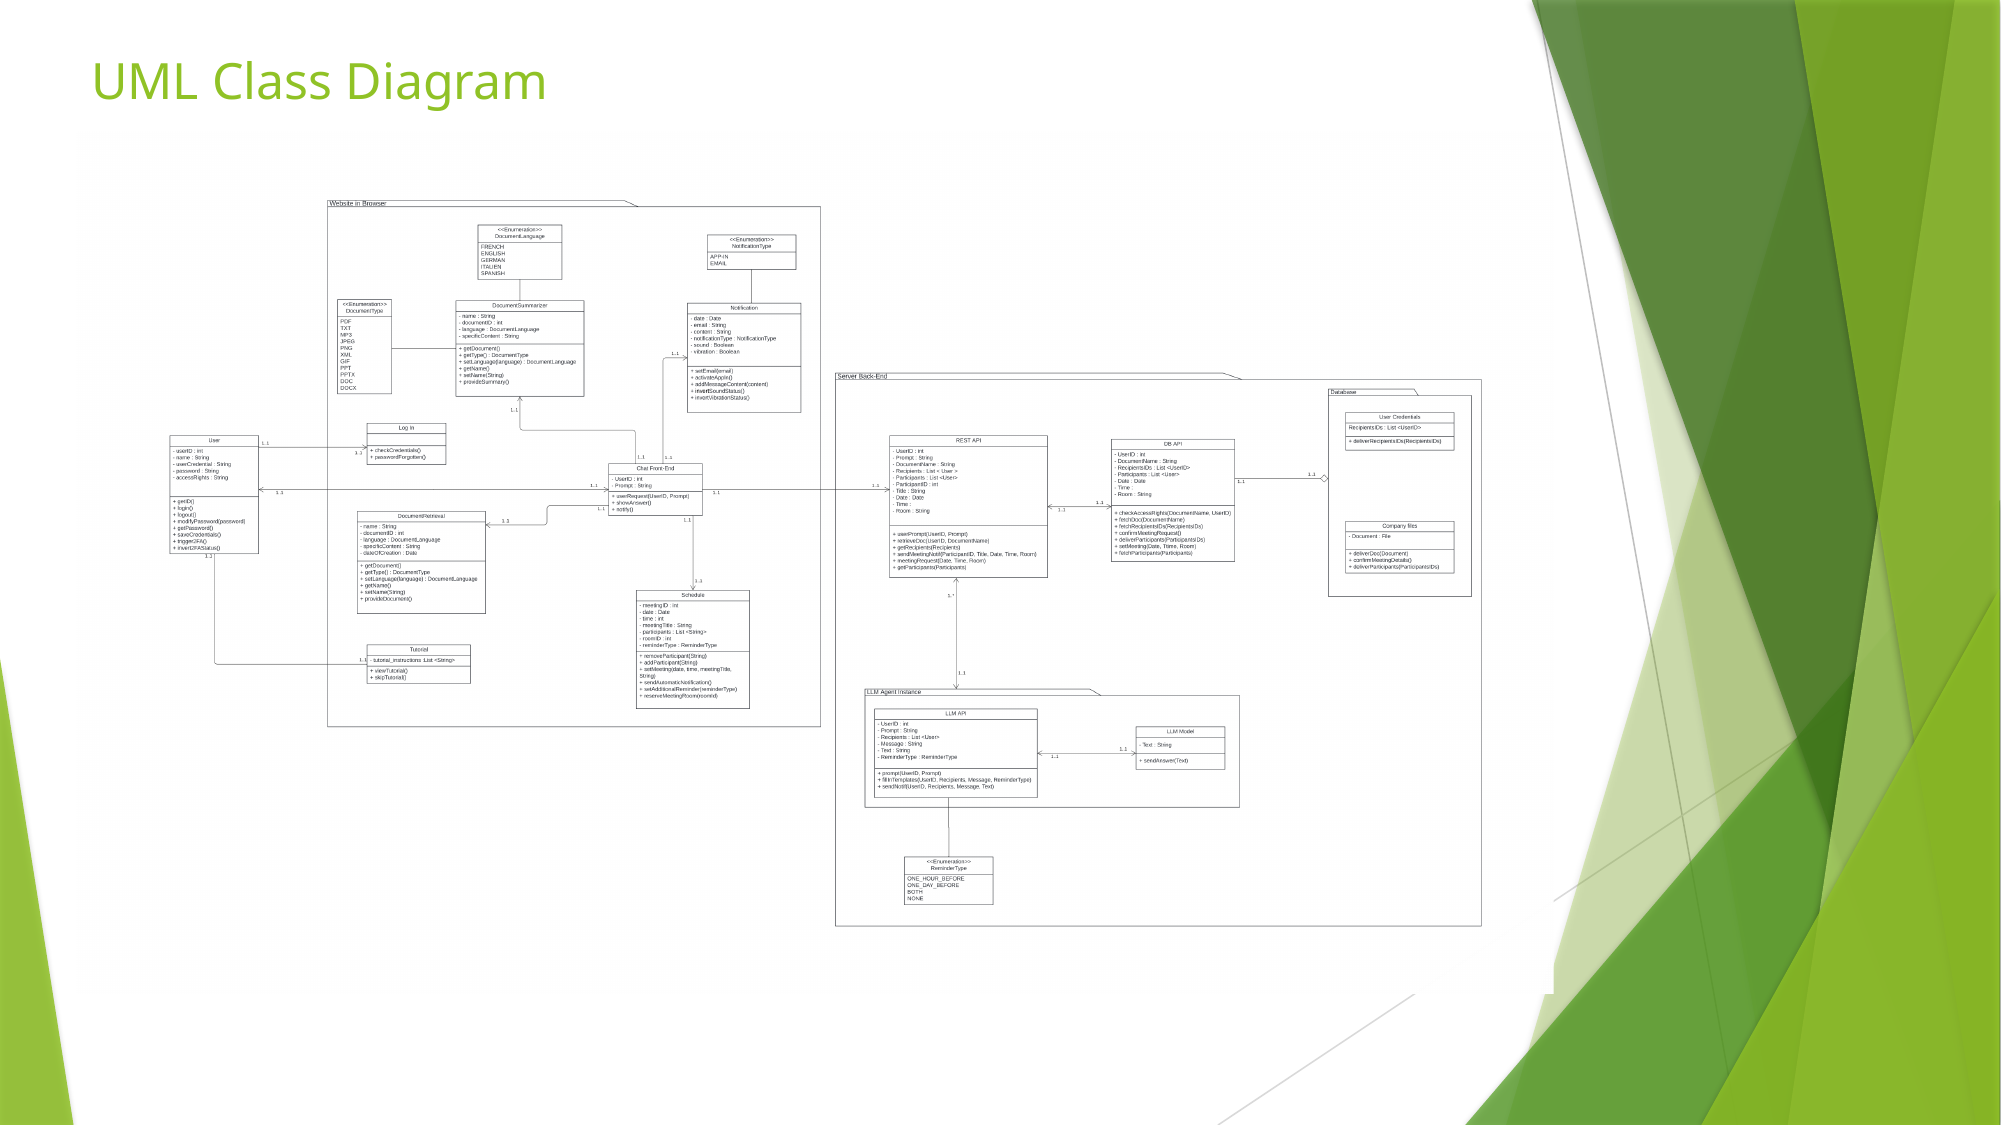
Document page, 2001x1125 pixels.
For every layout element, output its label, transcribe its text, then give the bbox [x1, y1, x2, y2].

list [75, 130, 1555, 994]
title UML Class Diagram [76, 42, 1522, 102]
